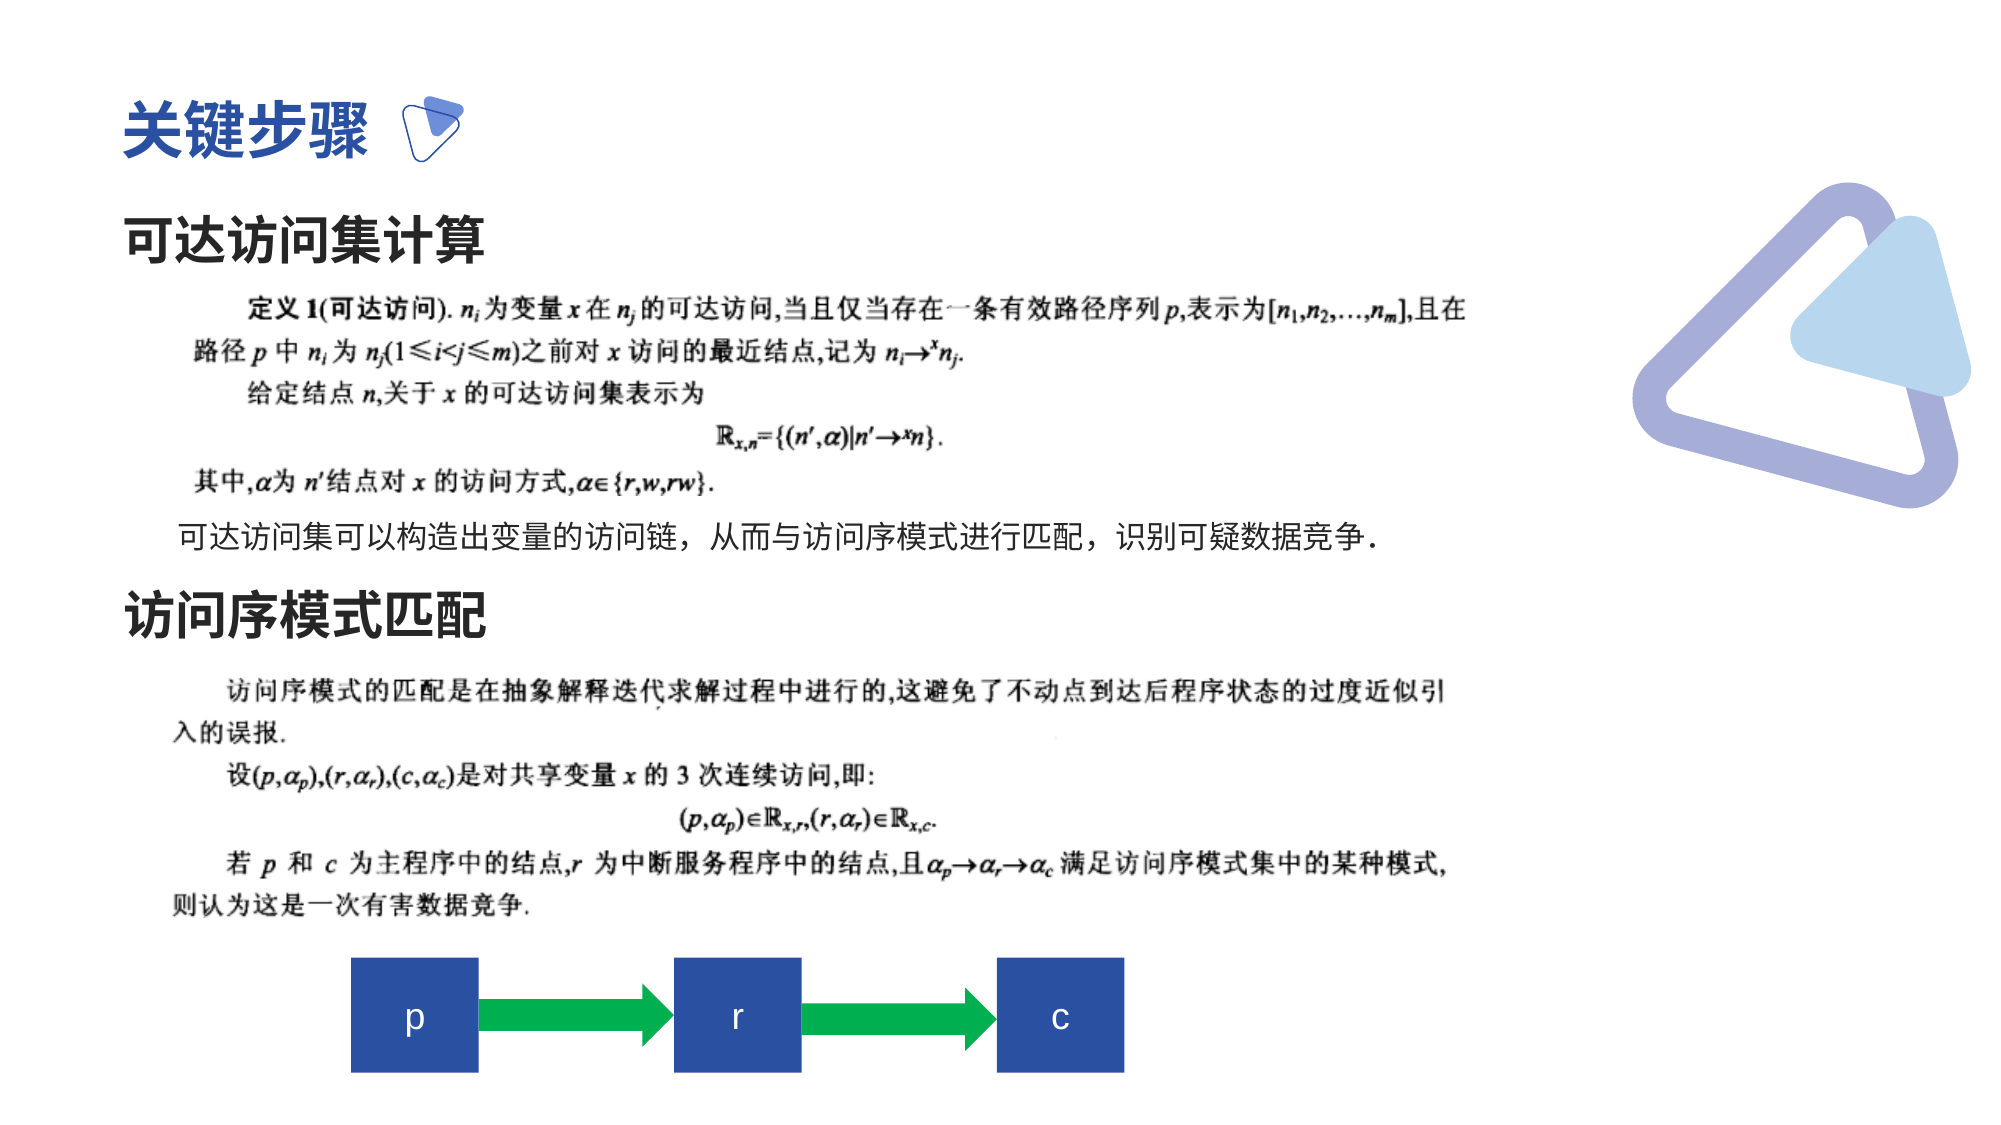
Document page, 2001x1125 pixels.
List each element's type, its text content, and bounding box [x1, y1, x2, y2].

picture [157, 669, 1466, 918]
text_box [119, 90, 465, 167]
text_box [351, 957, 1125, 1073]
picture [171, 282, 1493, 496]
text_box 可达访问集计算 [122, 207, 487, 270]
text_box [1785, 210, 1996, 422]
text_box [1621, 172, 2000, 555]
text_box 访问序模式匹配 [123, 582, 488, 645]
text_box 可达访问集可以构造出变量的访问链，从而与访问序模式进行匹配，识别可疑数据竞争． [177, 507, 1518, 555]
